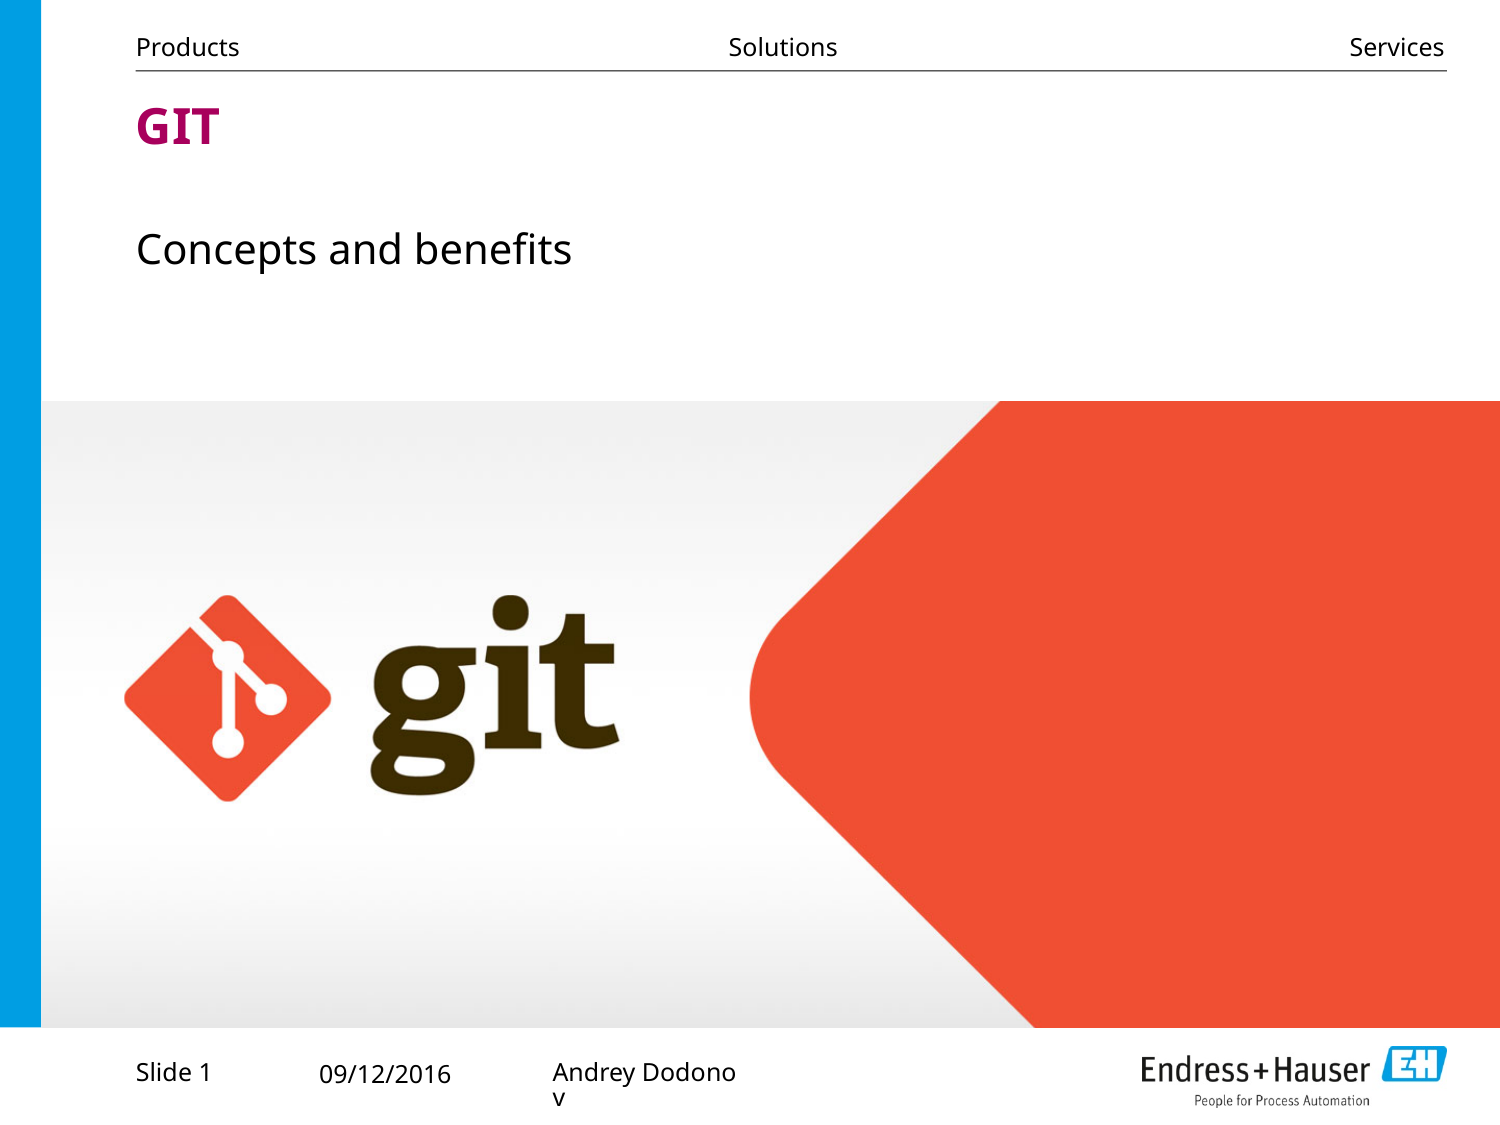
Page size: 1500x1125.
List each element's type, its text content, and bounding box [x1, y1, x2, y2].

subtitle Concepts and benefits [135, 219, 1448, 339]
footer Andrey Dodonov [552, 1058, 742, 1089]
picture [42, 401, 1500, 1028]
picture [1392, 1050, 1437, 1078]
title GIT [135, 101, 1448, 212]
picture [1142, 1046, 1447, 1108]
slide_number Slide 1 [135, 1058, 230, 1089]
